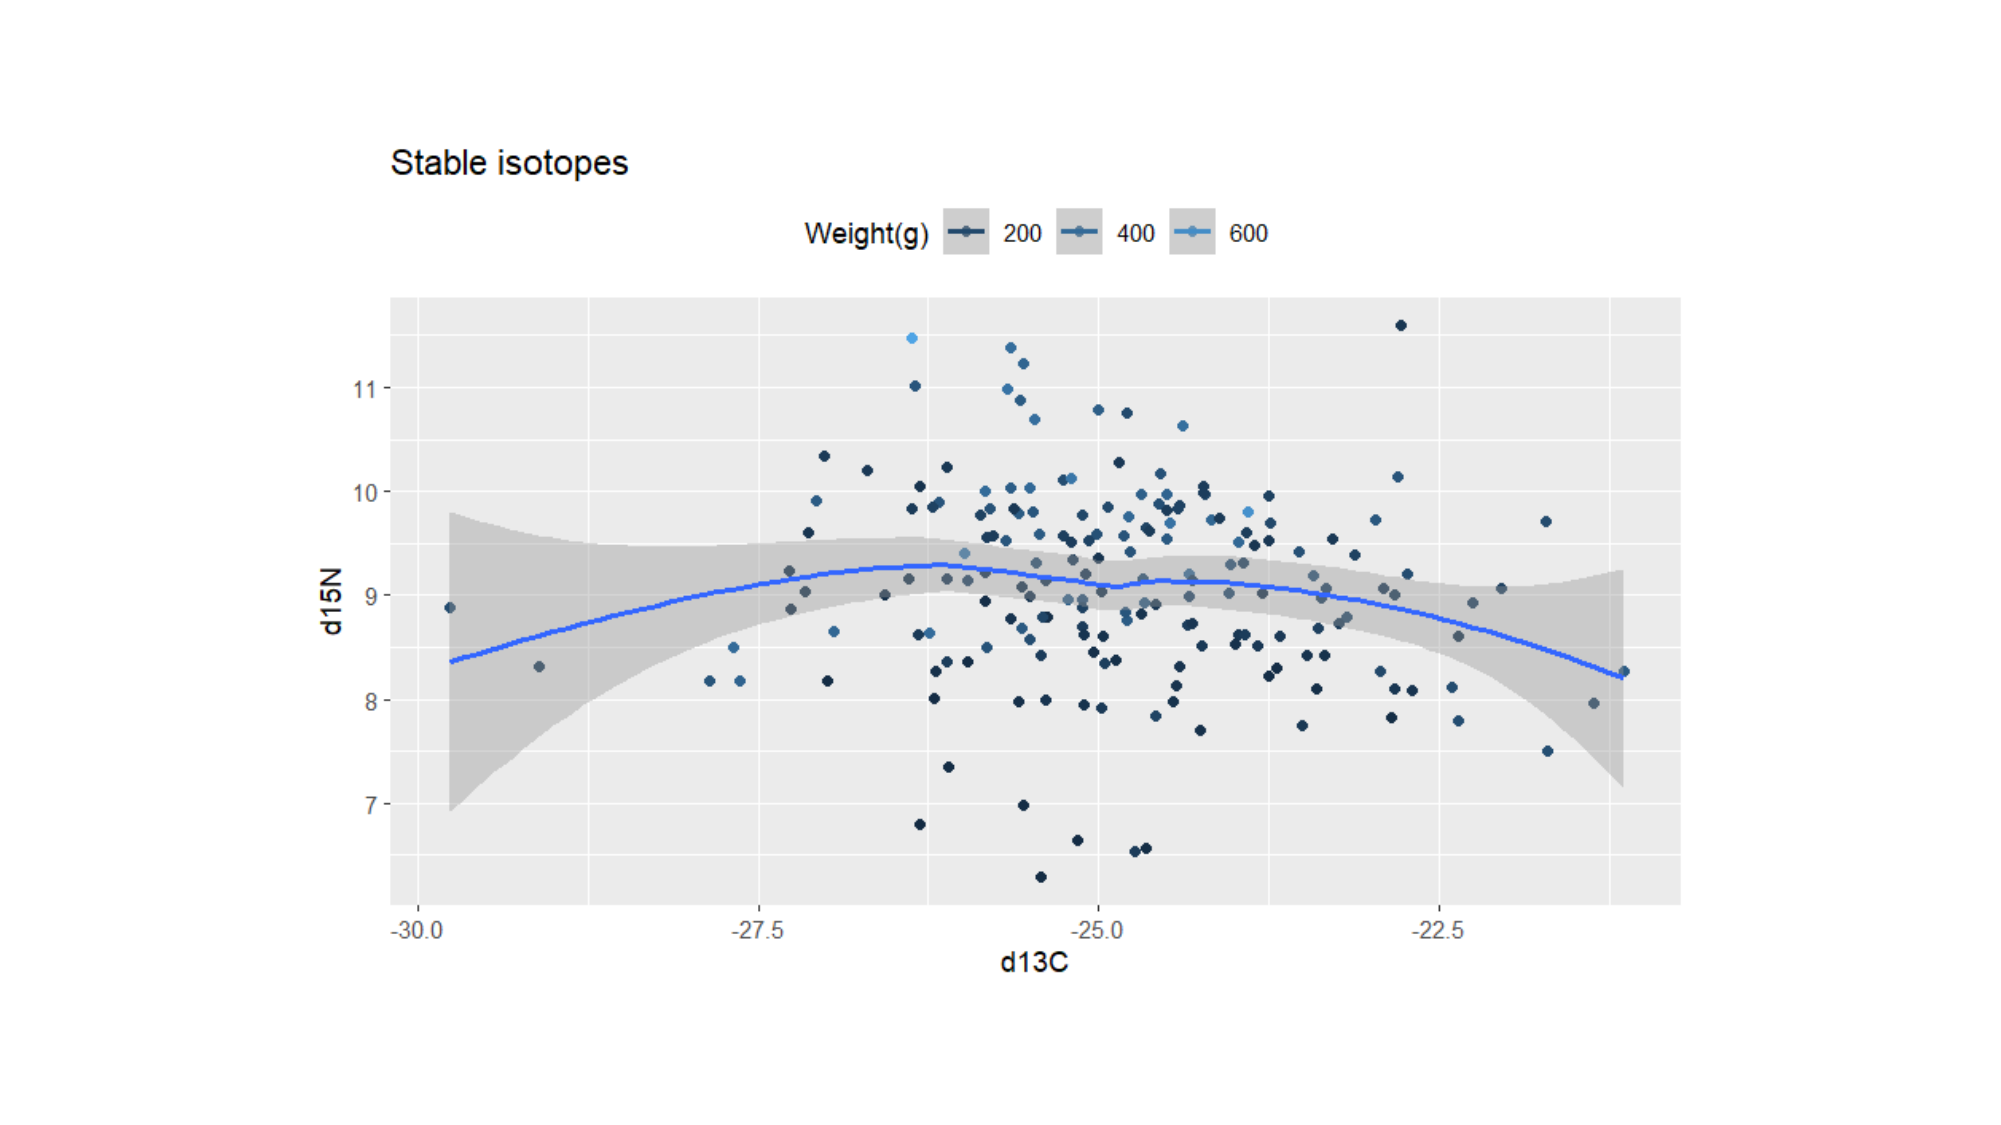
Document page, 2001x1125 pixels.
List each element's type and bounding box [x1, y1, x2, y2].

list [303, 132, 1697, 993]
